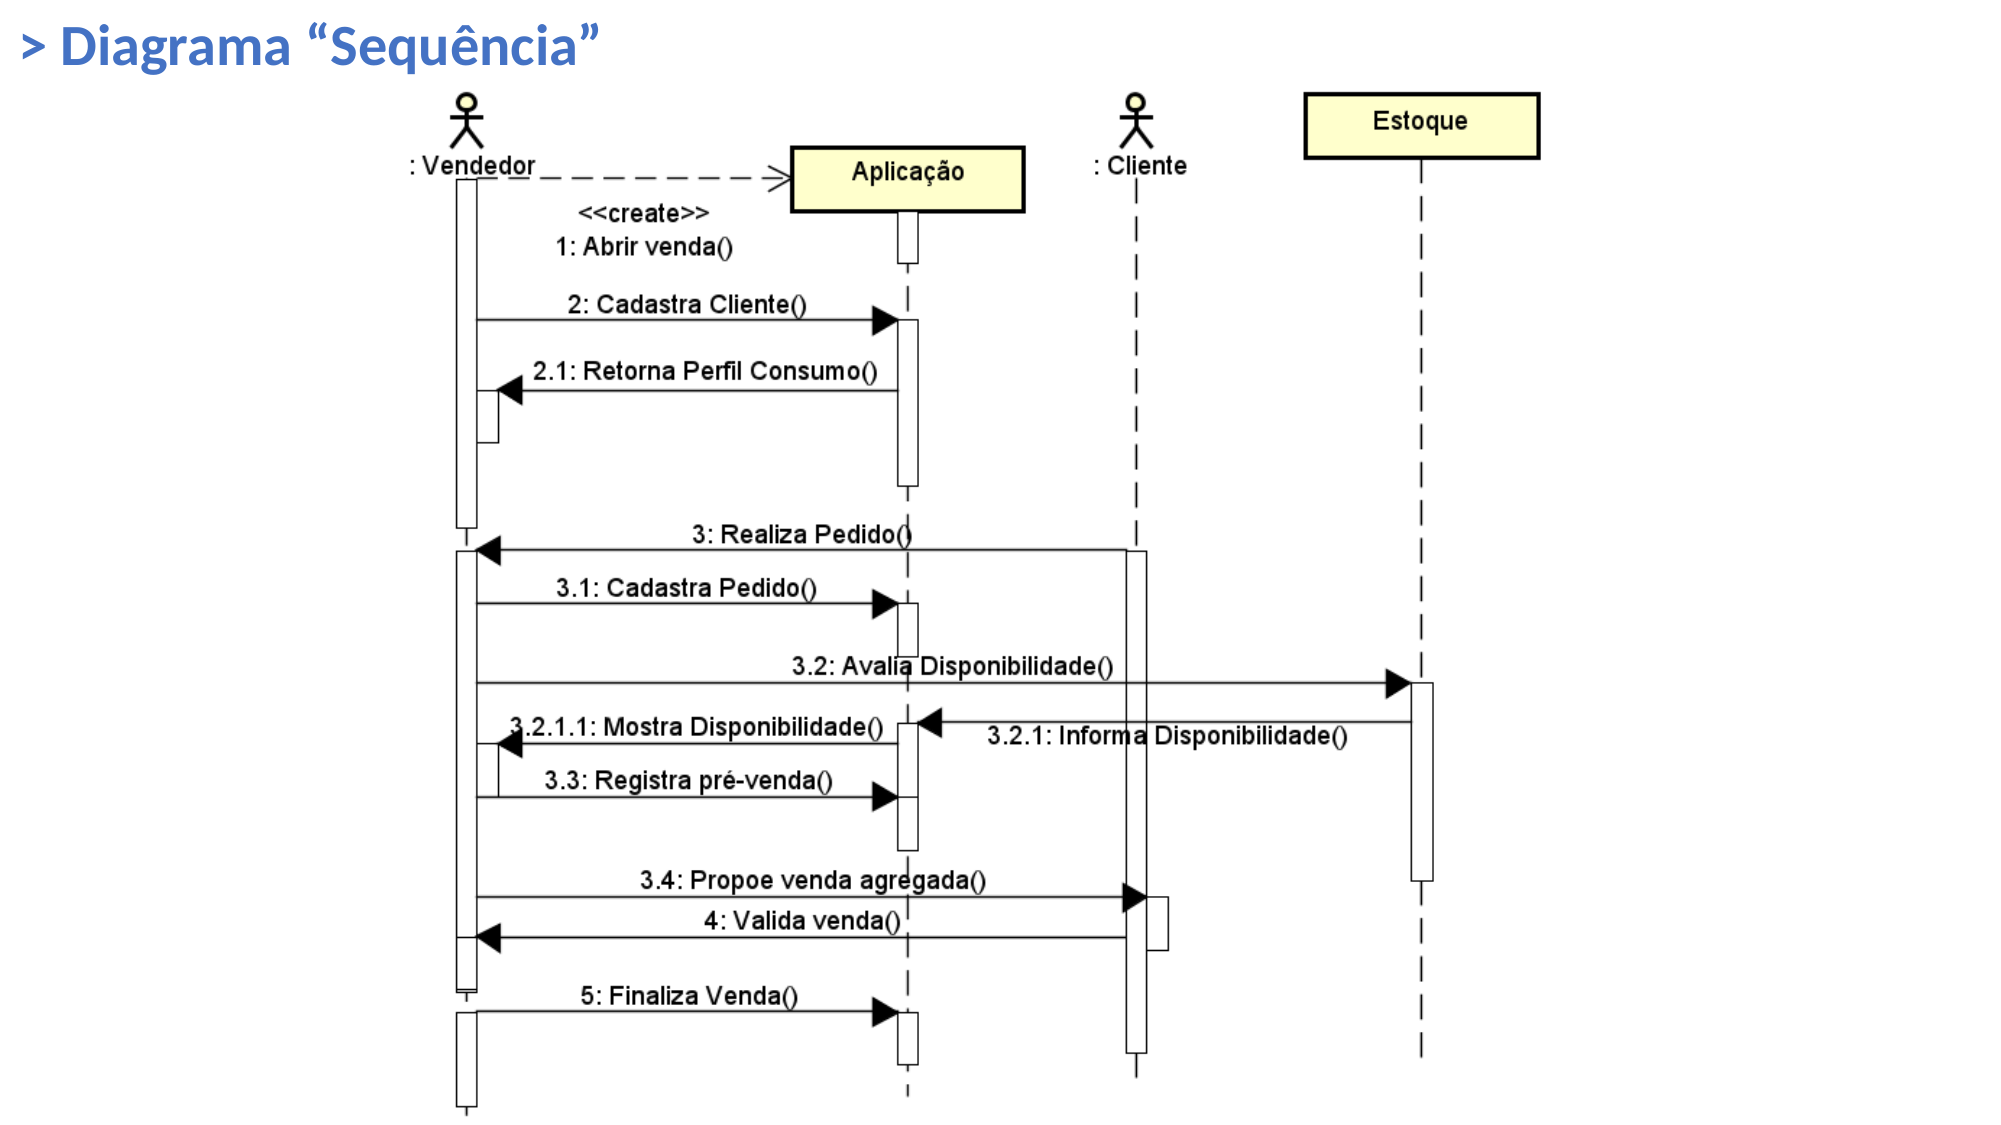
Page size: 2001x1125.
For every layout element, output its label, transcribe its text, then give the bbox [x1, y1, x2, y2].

text_box > Diagrama “Sequência” [3, 0, 619, 85]
picture [391, 85, 1609, 1125]
